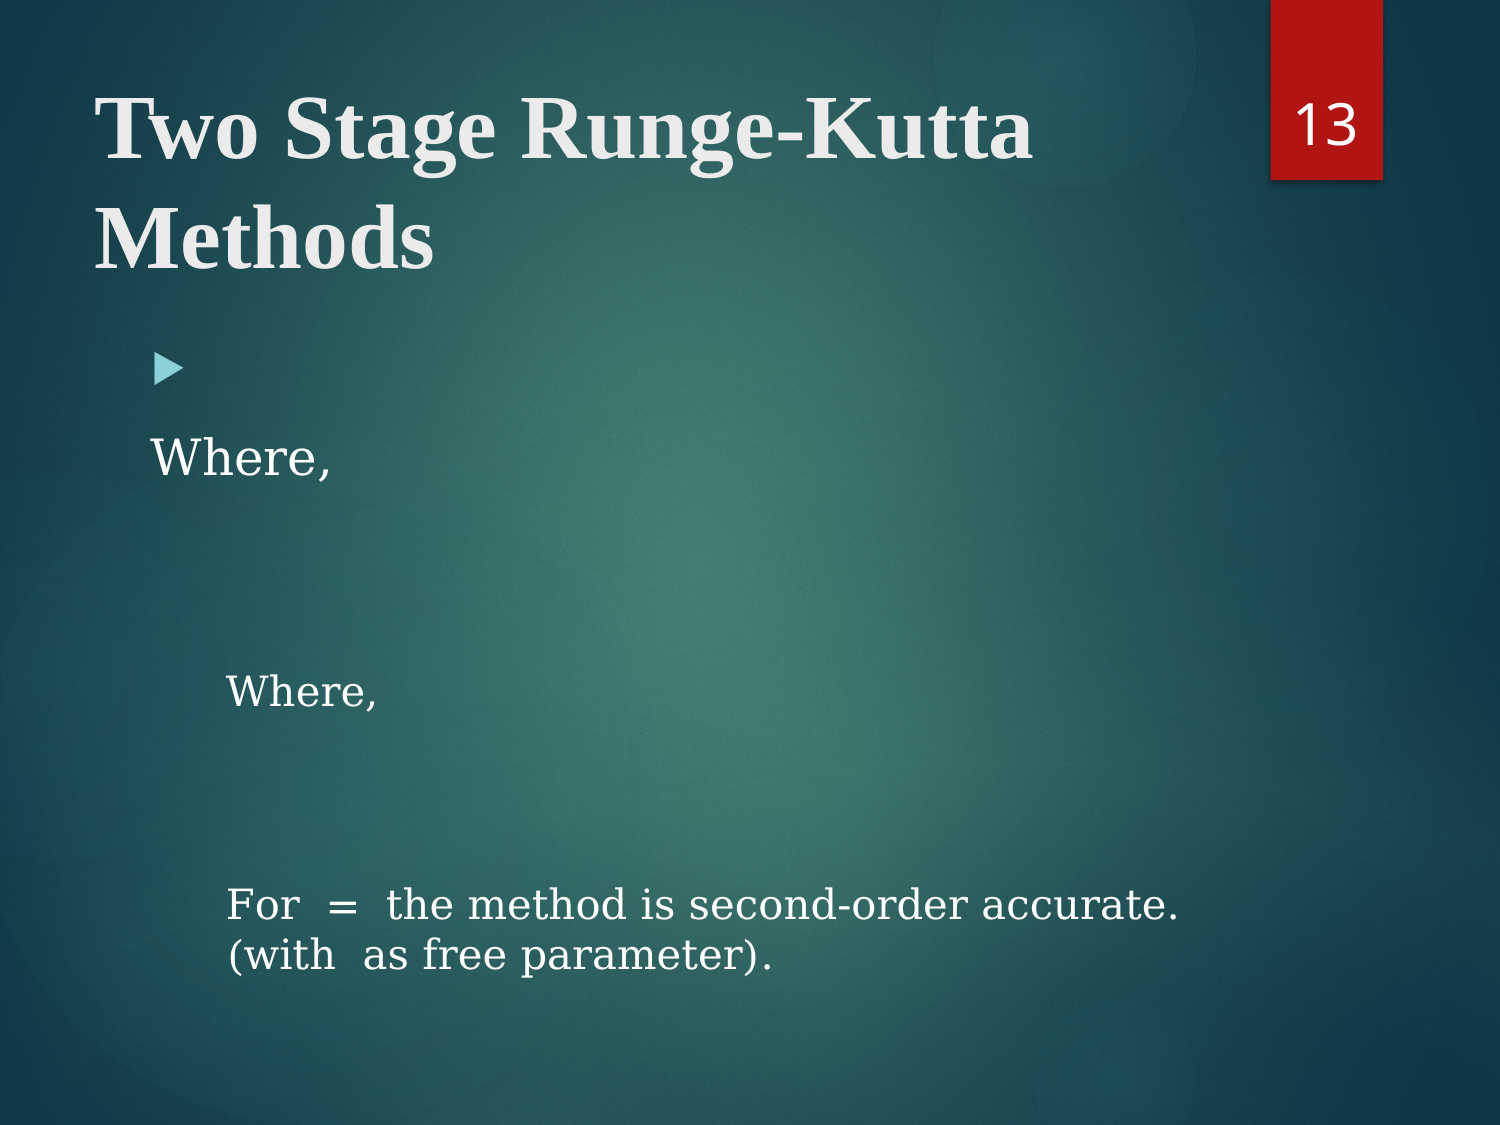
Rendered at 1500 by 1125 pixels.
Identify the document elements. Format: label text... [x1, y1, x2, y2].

slide_number 13 [1273, 48, 1378, 175]
title Two Stage Runge-Kutta Methods [79, 59, 1237, 290]
